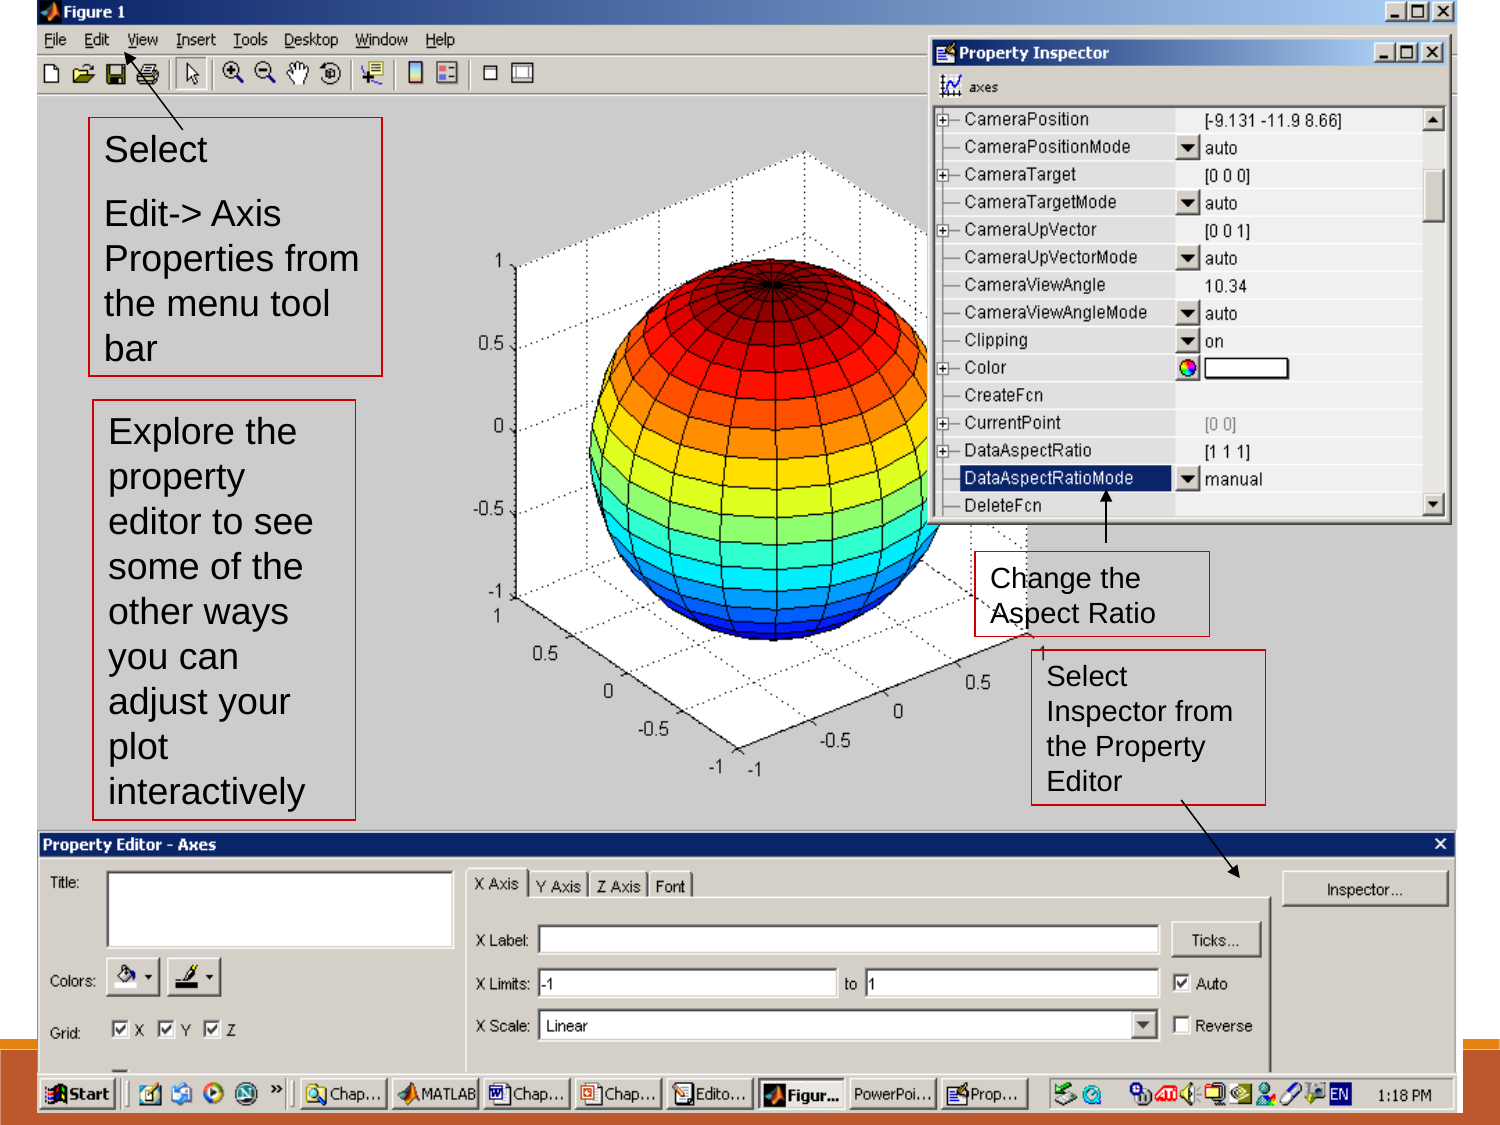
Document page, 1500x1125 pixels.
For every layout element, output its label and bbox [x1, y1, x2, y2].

text_box [974, 489, 1210, 660]
text_box [1031, 649, 1266, 879]
text_box [88, 51, 383, 352]
text_box [37, 0, 1463, 1113]
